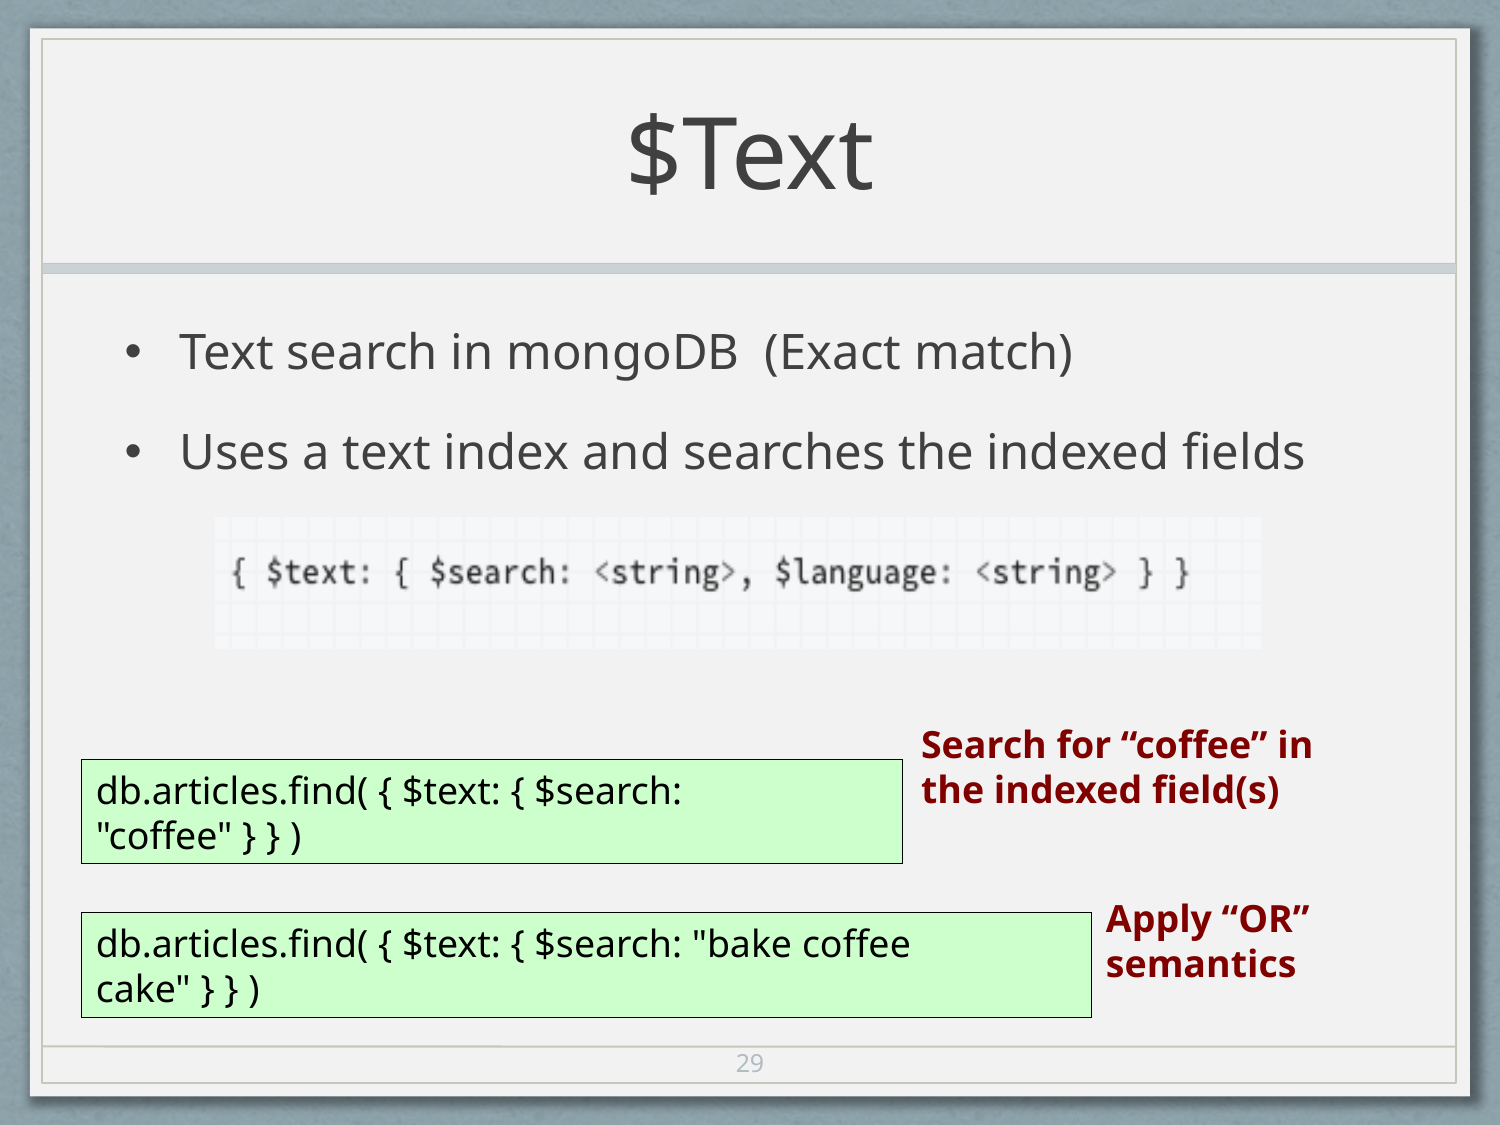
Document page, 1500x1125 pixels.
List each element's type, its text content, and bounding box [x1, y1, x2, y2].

list Text search in mongoDB (Exact match) Uses a text index and searches the indexed fields [109, 313, 1353, 488]
text_box Search for “coffee” in the indexed field(s) [906, 713, 1353, 819]
title $Text [147, 40, 1353, 260]
picture [214, 517, 1262, 650]
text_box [80, 887, 1401, 995]
slide_number 29 [687, 1042, 813, 1088]
text_box db.articles.find( { $text: { $search: "coffee" } } ) [81, 759, 903, 864]
